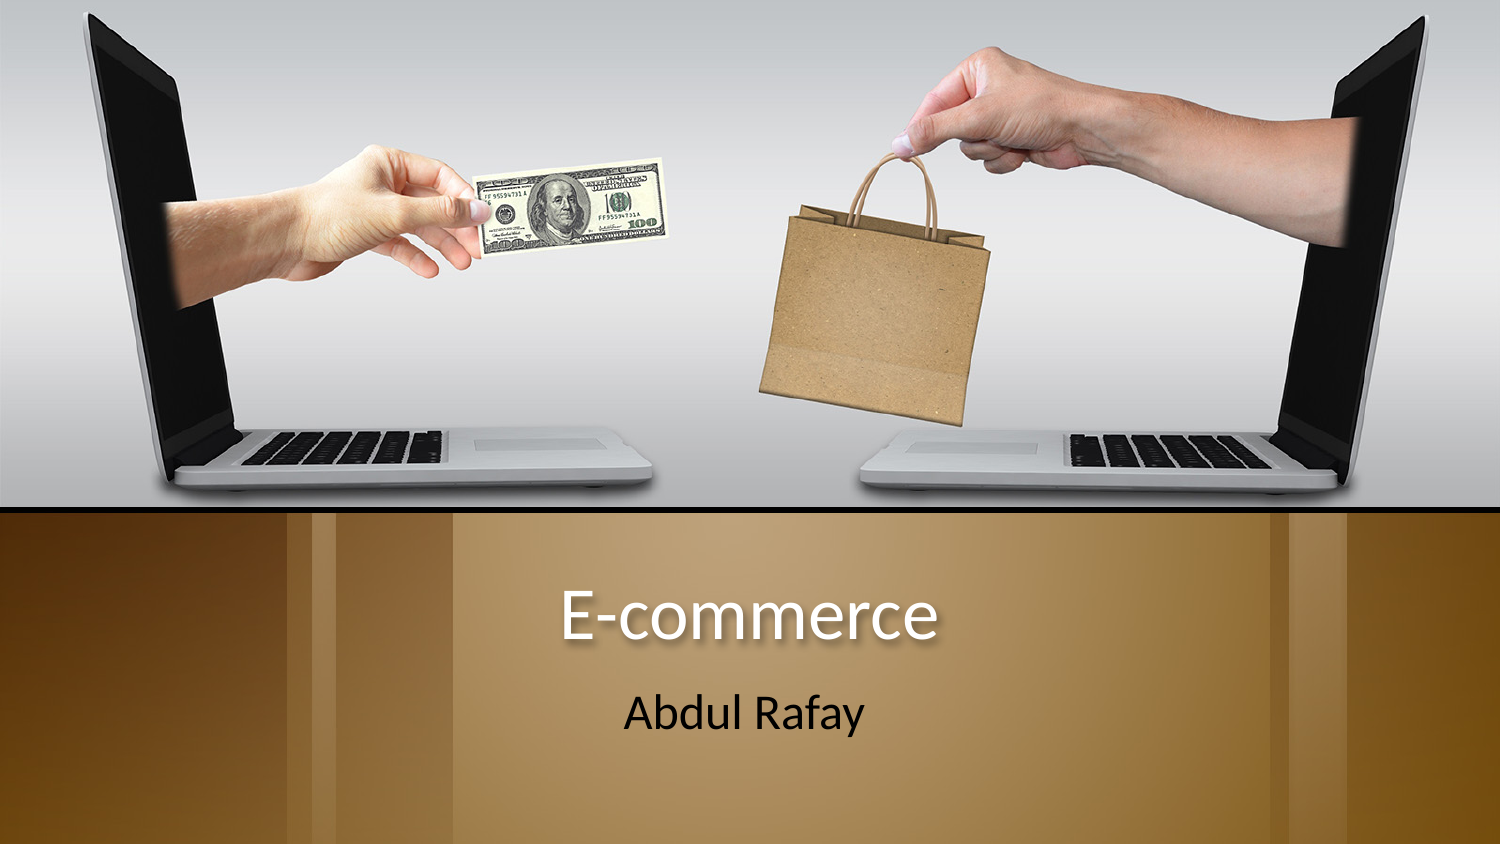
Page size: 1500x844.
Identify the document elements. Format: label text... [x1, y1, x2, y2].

picture [0, 0, 1500, 844]
subtitle Abdul Rafay [148, 672, 1352, 748]
title E-commerce [148, 547, 1352, 672]
